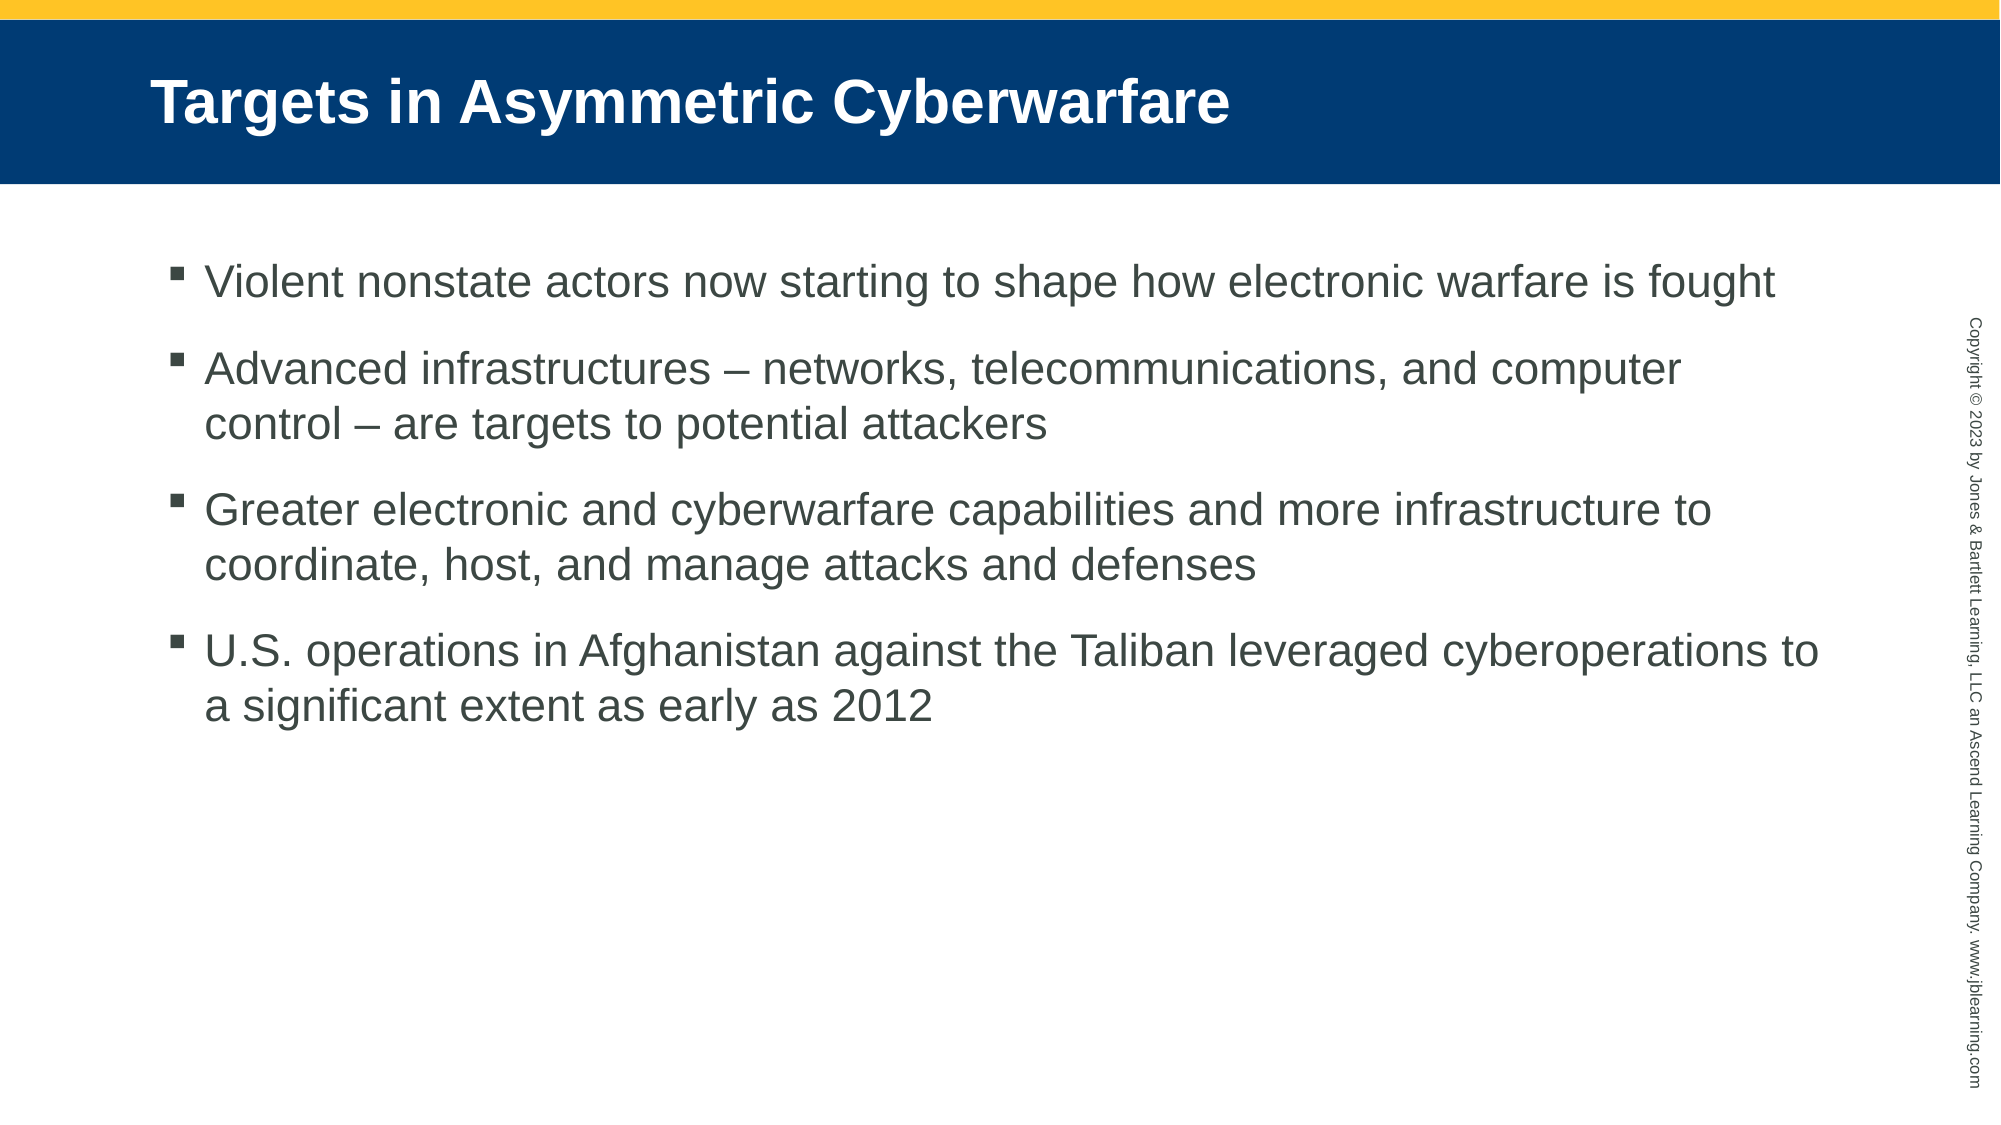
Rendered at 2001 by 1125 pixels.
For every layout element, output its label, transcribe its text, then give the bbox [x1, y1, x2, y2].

title Targets in Asymmetric Cyberwarfare [0, 19, 2000, 185]
list Violent nonstate actors now starting to shape how electronic warfare is fought Advanced infrastructures – networks, telecommunications, and computer control – are targets to potential attackers Greater electronic and cyberwarfare capabilities and more infrastructure to coordinate, host, and manage attacks and defenses U.S. operations in Afghanistan against the Taliban leveraged cyberoperations to a significant extent as early as 2012 [151, 244, 1840, 1016]
